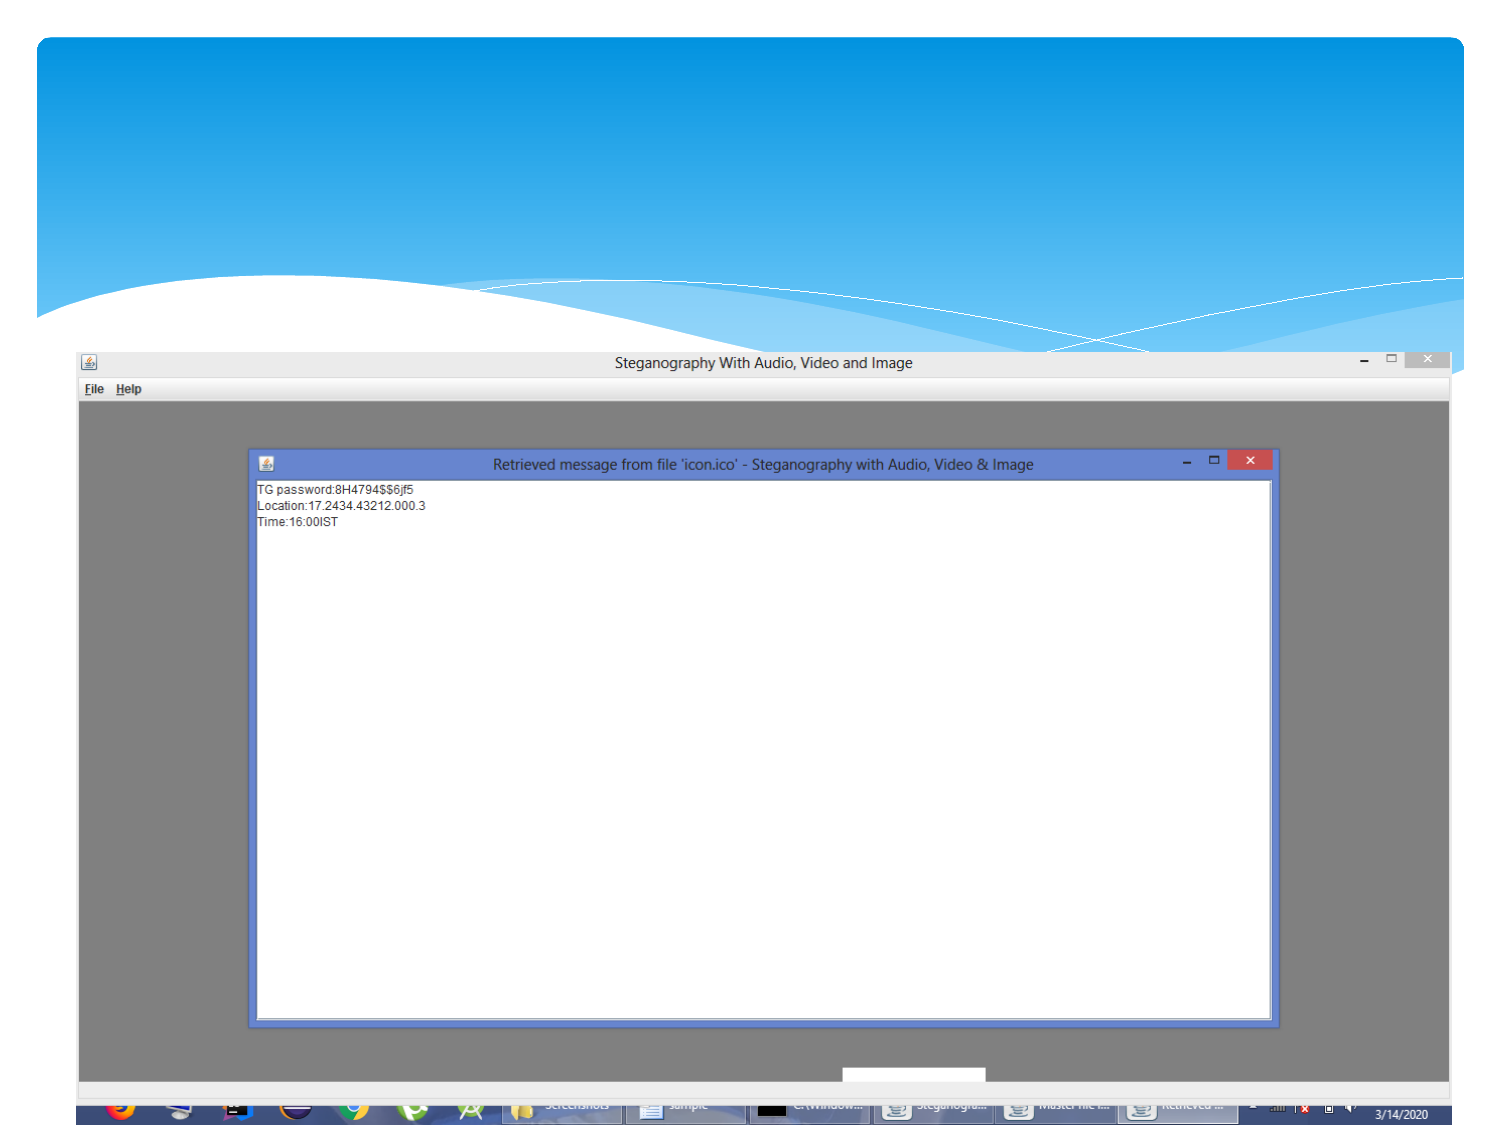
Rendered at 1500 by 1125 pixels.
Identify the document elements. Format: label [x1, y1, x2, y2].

list [76, 351, 1452, 1125]
